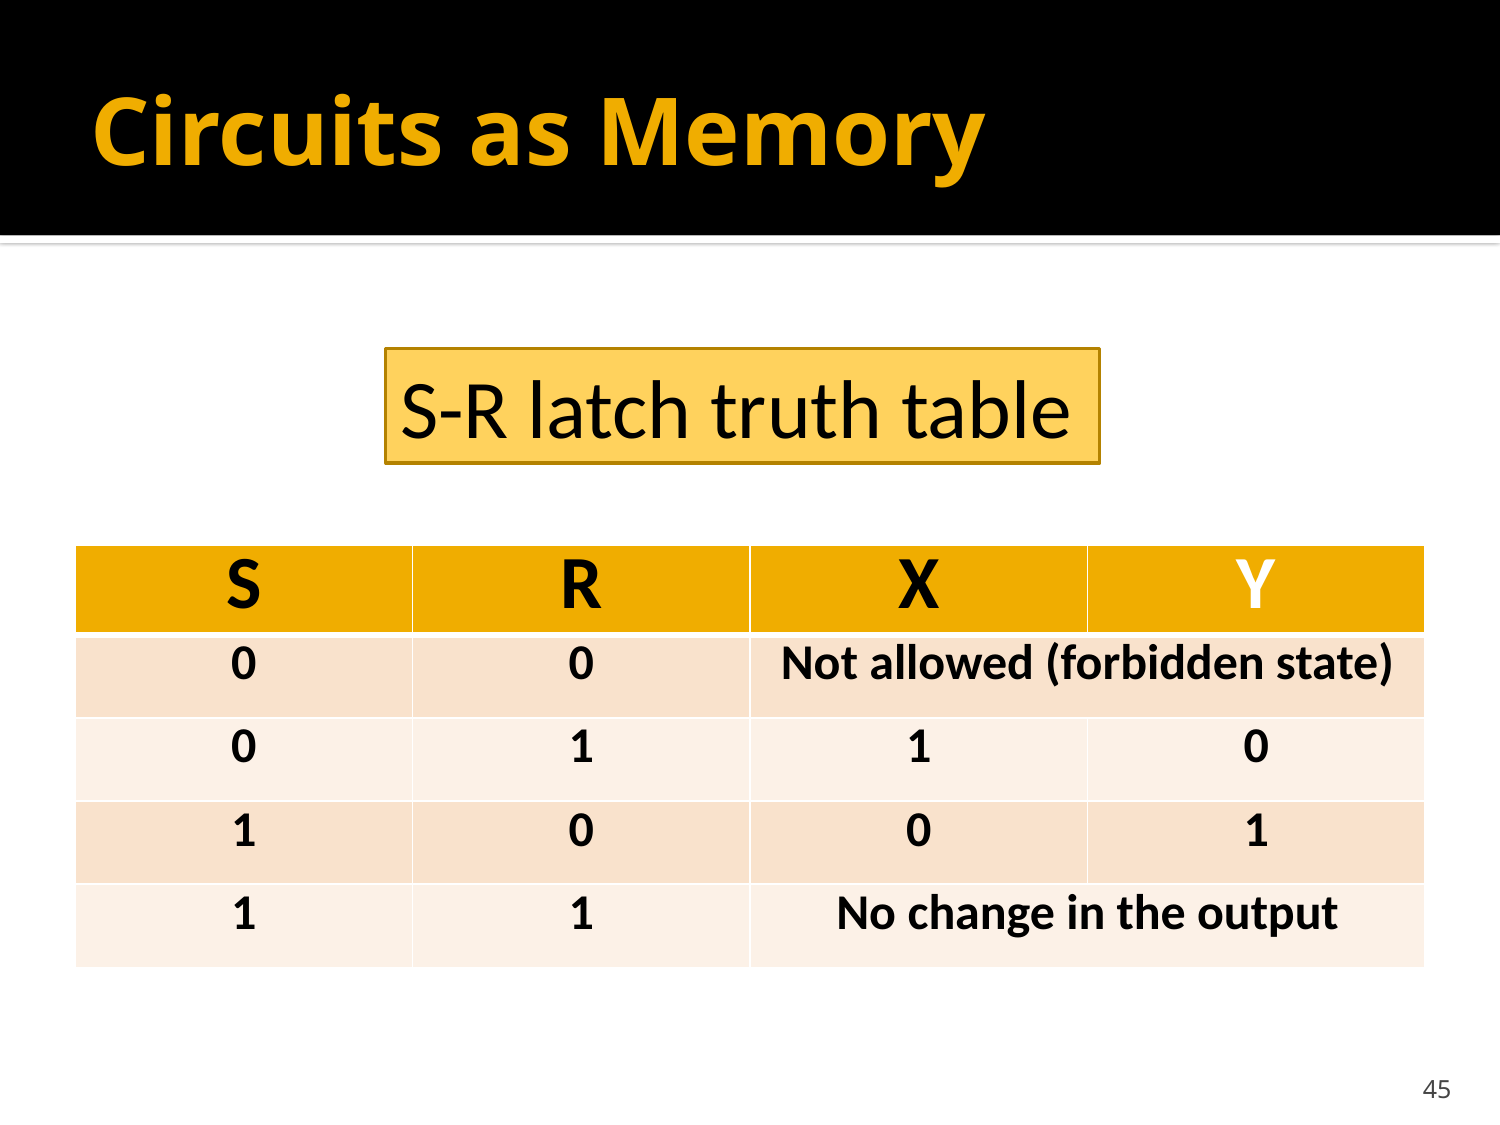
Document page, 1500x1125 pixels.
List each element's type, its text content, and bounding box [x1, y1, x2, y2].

title Circuits as Memory [75, 25, 1425, 231]
table_header S [76, 546, 412, 632]
table_header X [751, 546, 1087, 632]
table_cell 0 [751, 802, 1087, 883]
table_cell Not allowed (forbidden state) [751, 638, 1424, 717]
table_cell 1 [76, 802, 412, 883]
table_header Y [1088, 546, 1424, 632]
table_cell 0 [76, 638, 412, 717]
table_cell No change in the output [751, 885, 1424, 967]
text_box S-R latch truth table [385, 348, 1100, 463]
table_header R [413, 546, 749, 632]
table_cell 1 [1088, 802, 1424, 883]
table_cell 0 [1088, 719, 1424, 800]
table_cell 0 [76, 719, 412, 800]
table_cell 0 [413, 802, 749, 883]
table_cell 1 [751, 719, 1087, 800]
table_cell 0 [413, 638, 749, 717]
table_cell 1 [413, 885, 749, 967]
table_cell 1 [76, 885, 412, 967]
table_cell 1 [413, 719, 749, 800]
slide_number 44 [1345, 1062, 1467, 1108]
